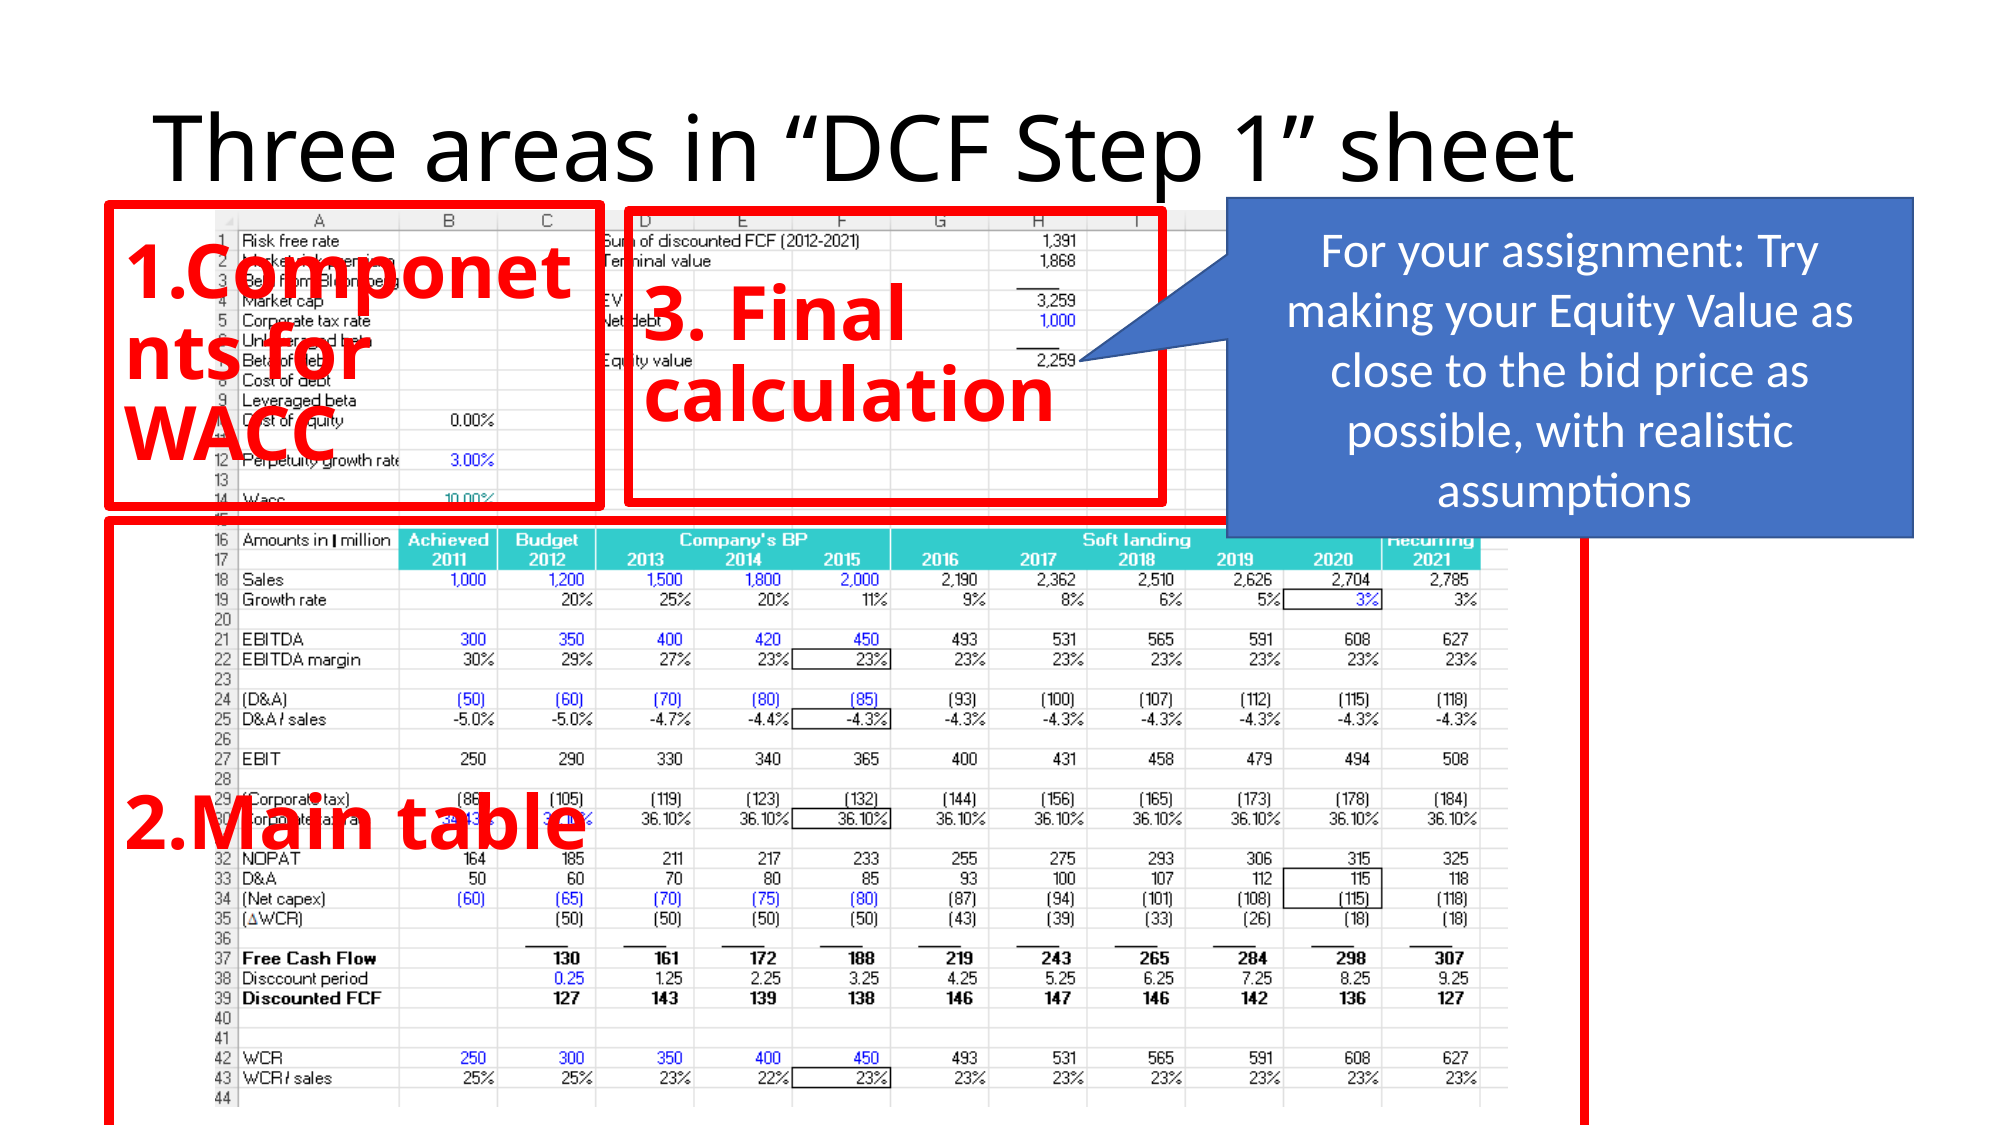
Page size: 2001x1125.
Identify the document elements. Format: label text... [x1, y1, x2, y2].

text_box 2.Main table [109, 520, 1585, 1125]
picture [215, 210, 1508, 1107]
text_box Three areas in “DCF Step 1” sheet [137, 43, 1863, 261]
text_box For your assignment: Try making your Equity Value as close to the bid price as possible, with realistic assumptions [1226, 196, 1914, 539]
title 1.Componetnts for WACC [109, 204, 215, 507]
